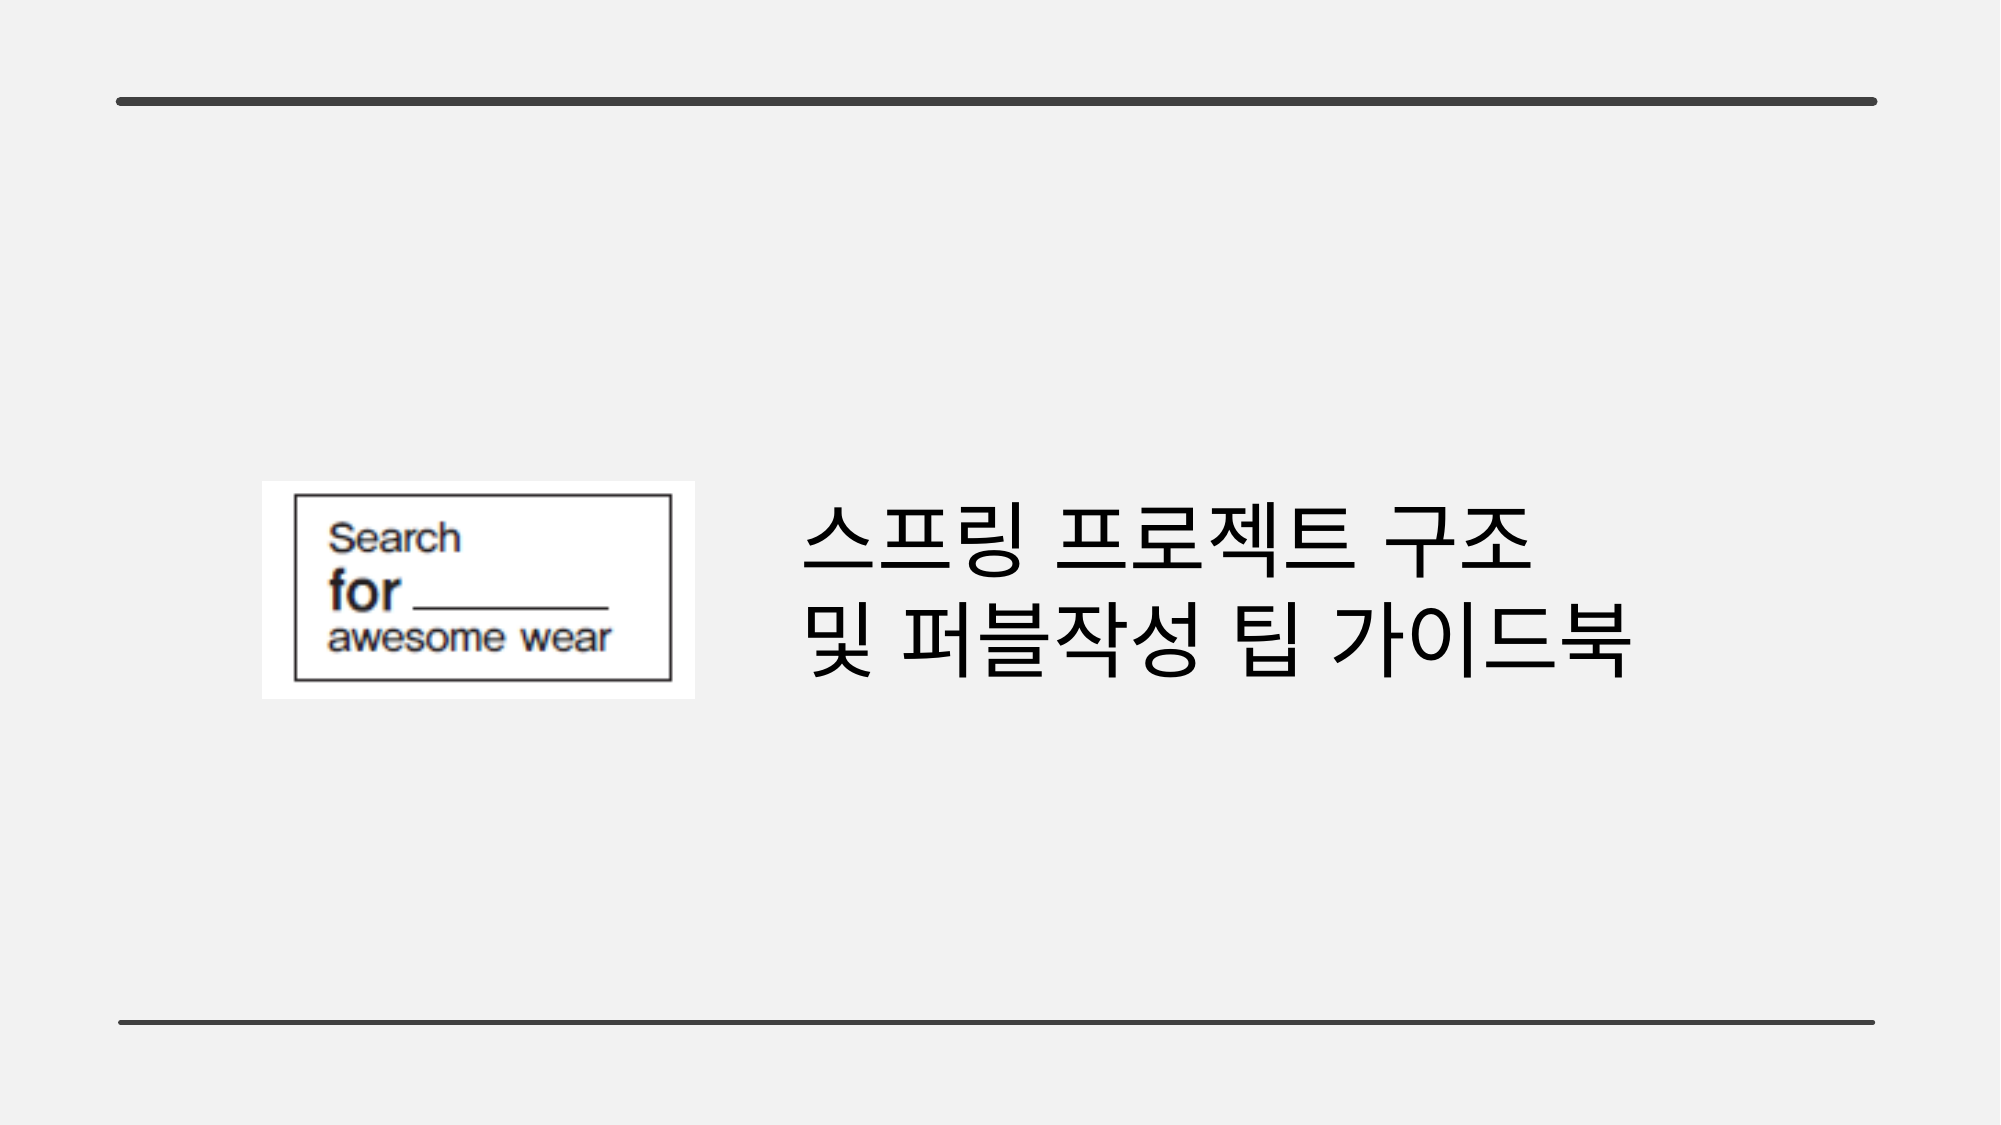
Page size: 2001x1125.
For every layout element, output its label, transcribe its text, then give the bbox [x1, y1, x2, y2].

text_box 스프링 프로젝트 구조 및 퍼블작성 팁 가이드북 [786, 481, 1674, 696]
picture [262, 481, 695, 699]
